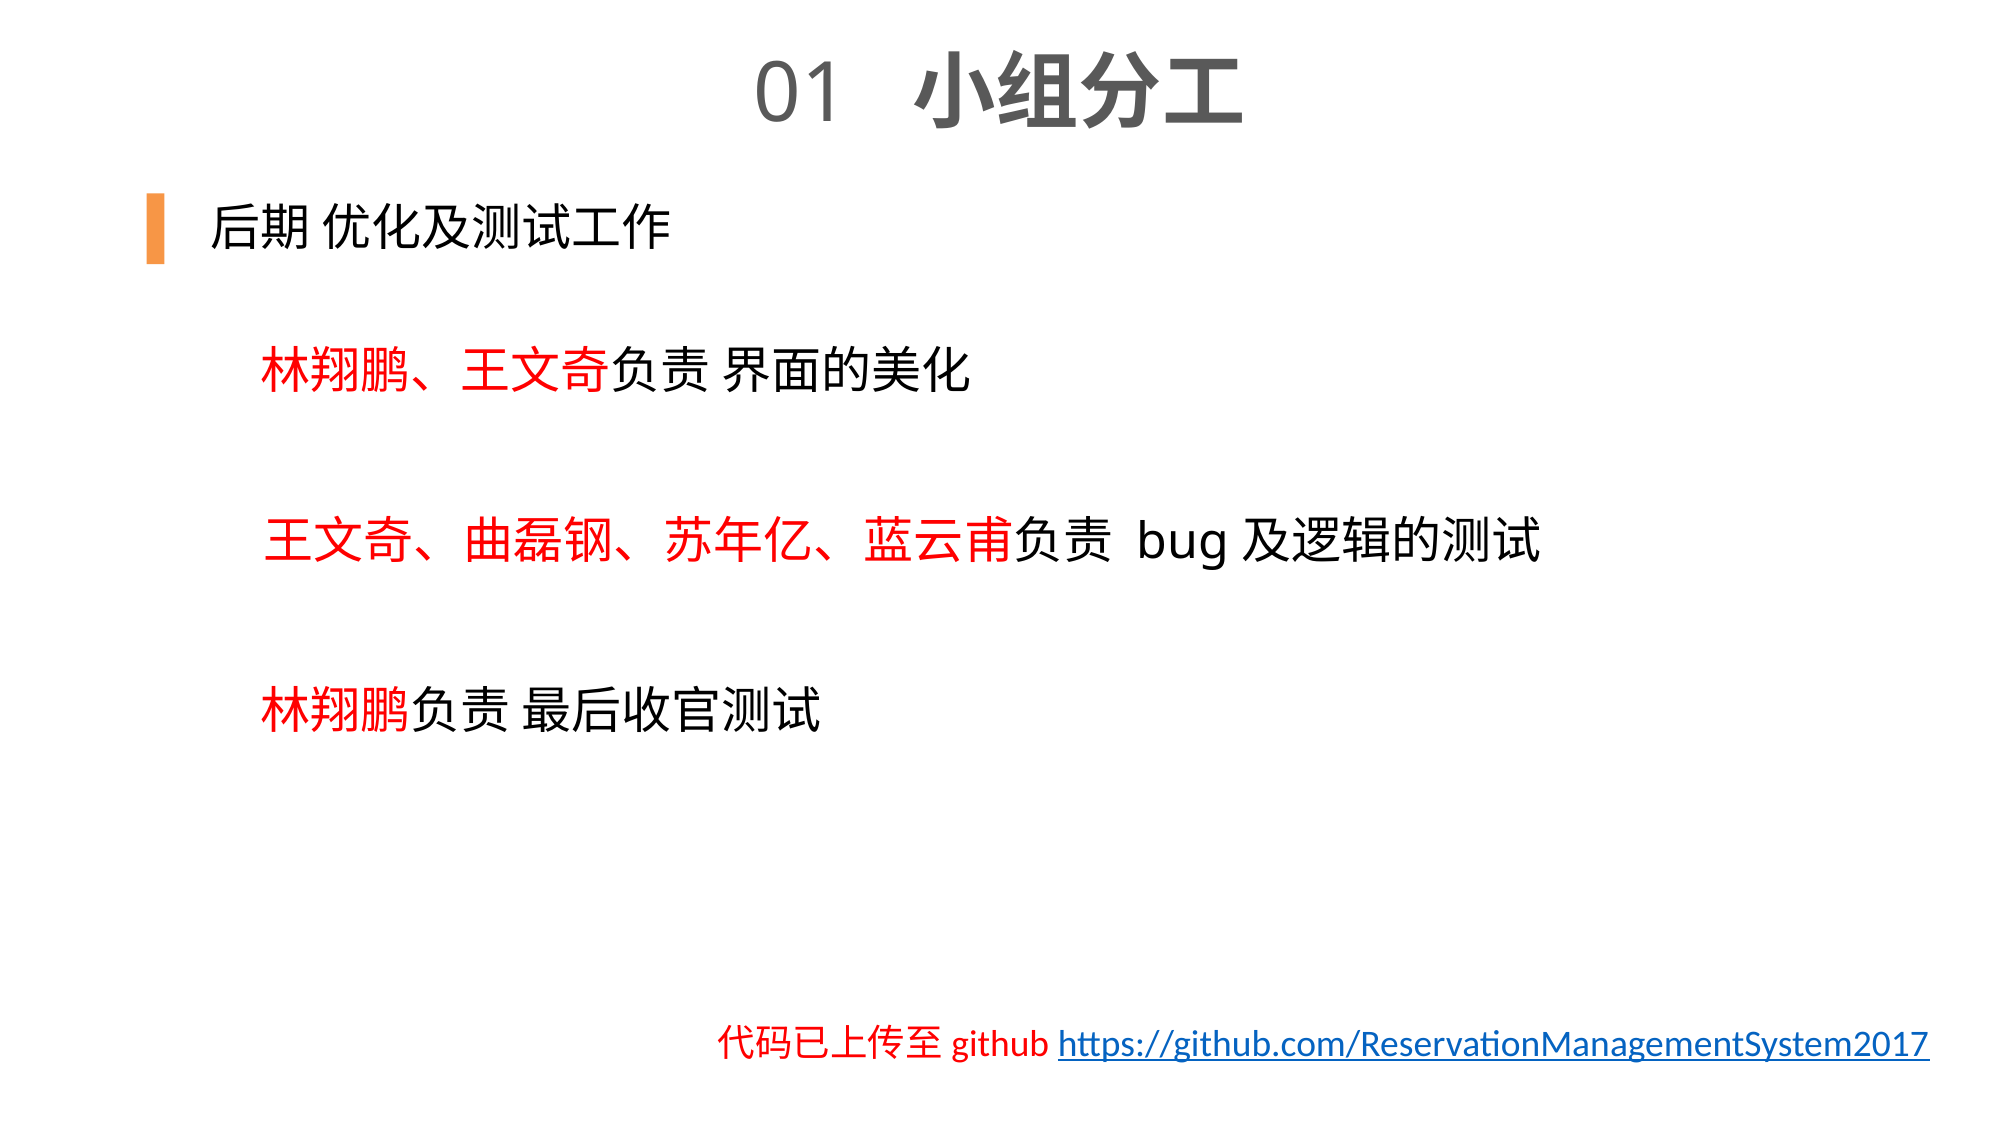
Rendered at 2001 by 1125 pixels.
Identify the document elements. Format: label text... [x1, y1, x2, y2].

text_box 后期 优化及测试工作 [195, 187, 687, 263]
text_box 01 小组分工 [566, 30, 1433, 145]
text_box 王文奇、曲磊钢、苏年亿、蓝云甫负责 bug及逻辑的测试 [146, 501, 1789, 576]
text_box 林翔鹏负责 最后收官测试 [143, 671, 1786, 746]
text_box 林翔鹏、王文奇负责 界面的美化 [143, 331, 1786, 407]
text_box [146, 192, 165, 265]
text_box 代码已上传至github https://github.com/ReservationManagementSystem2017 [702, 1011, 1945, 1071]
